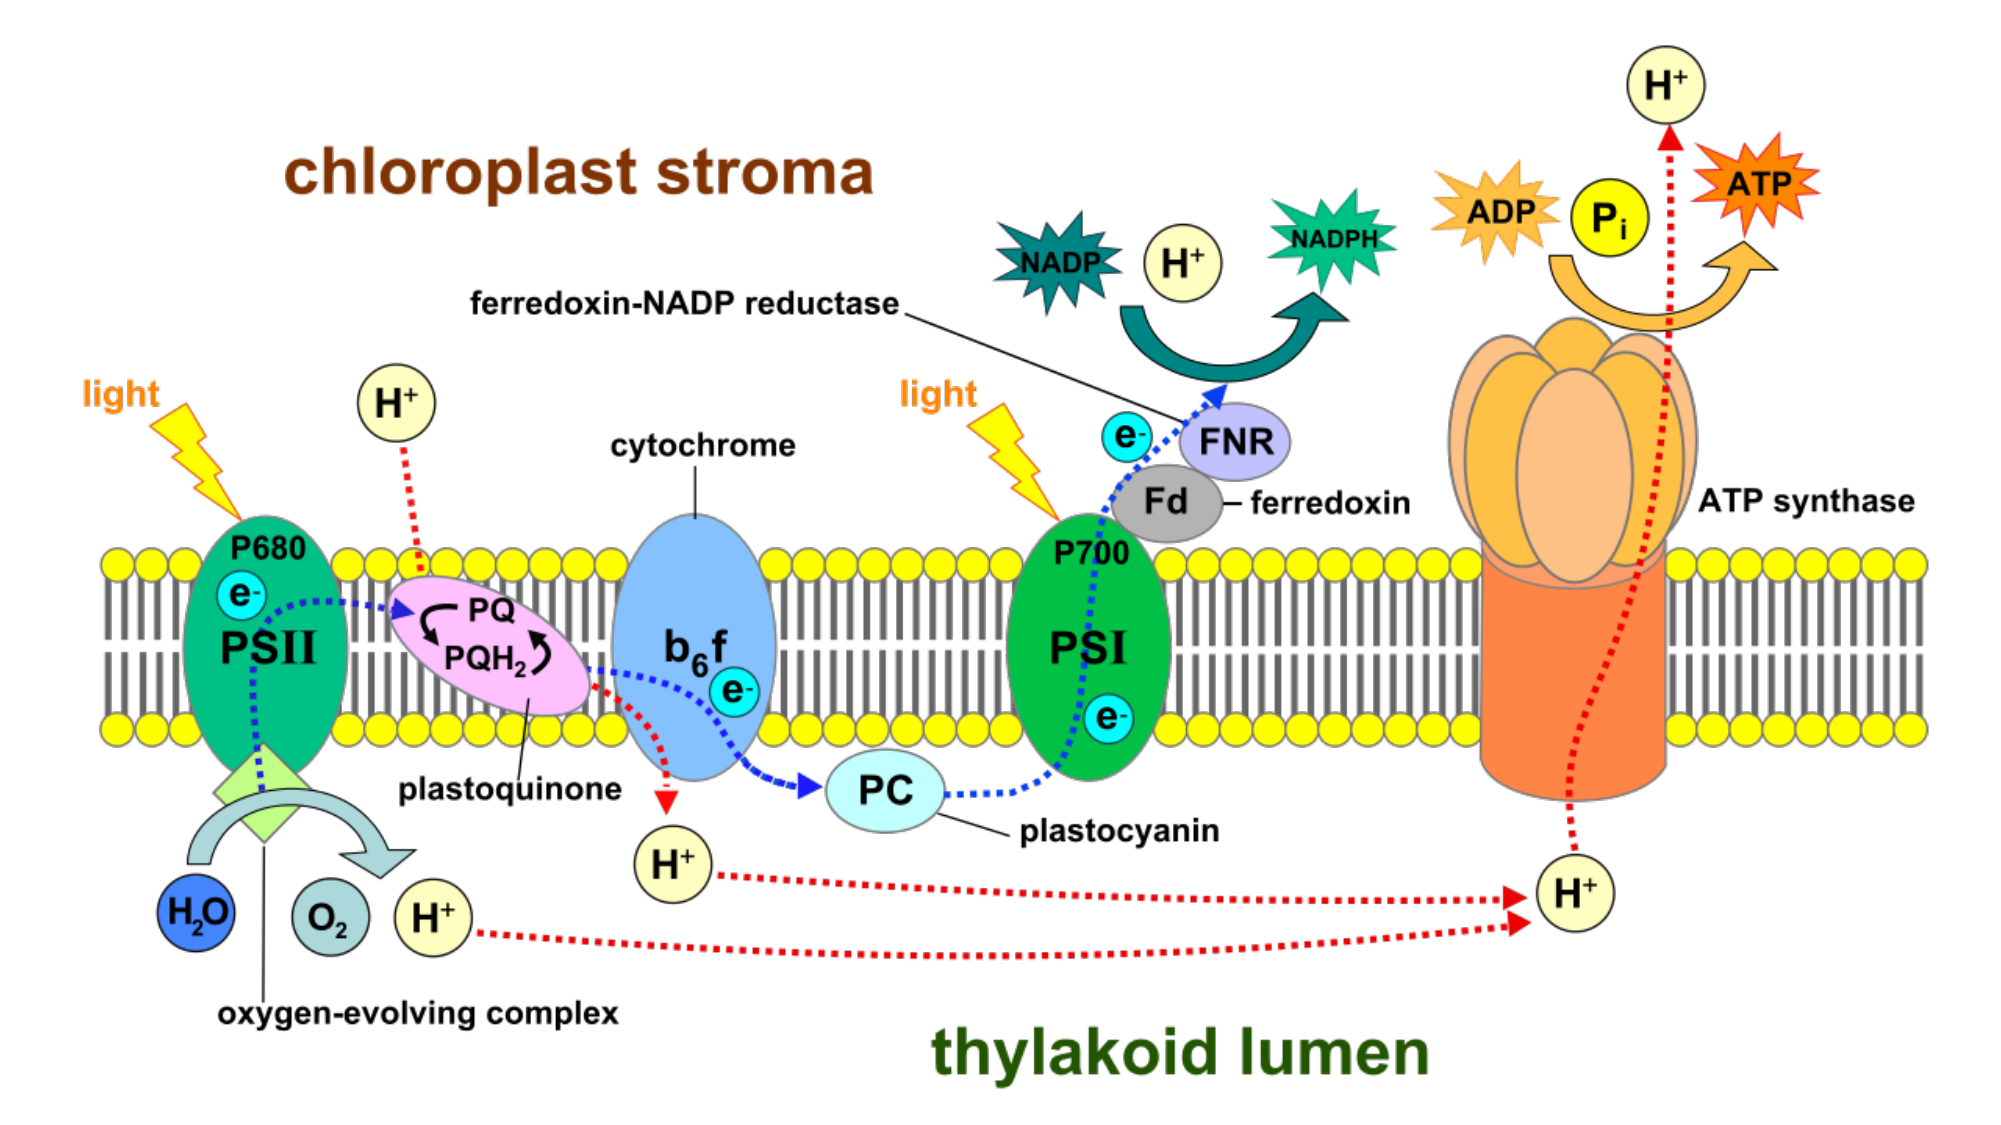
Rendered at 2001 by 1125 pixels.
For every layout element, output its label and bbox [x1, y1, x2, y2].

picture [62, 27, 1938, 1098]
